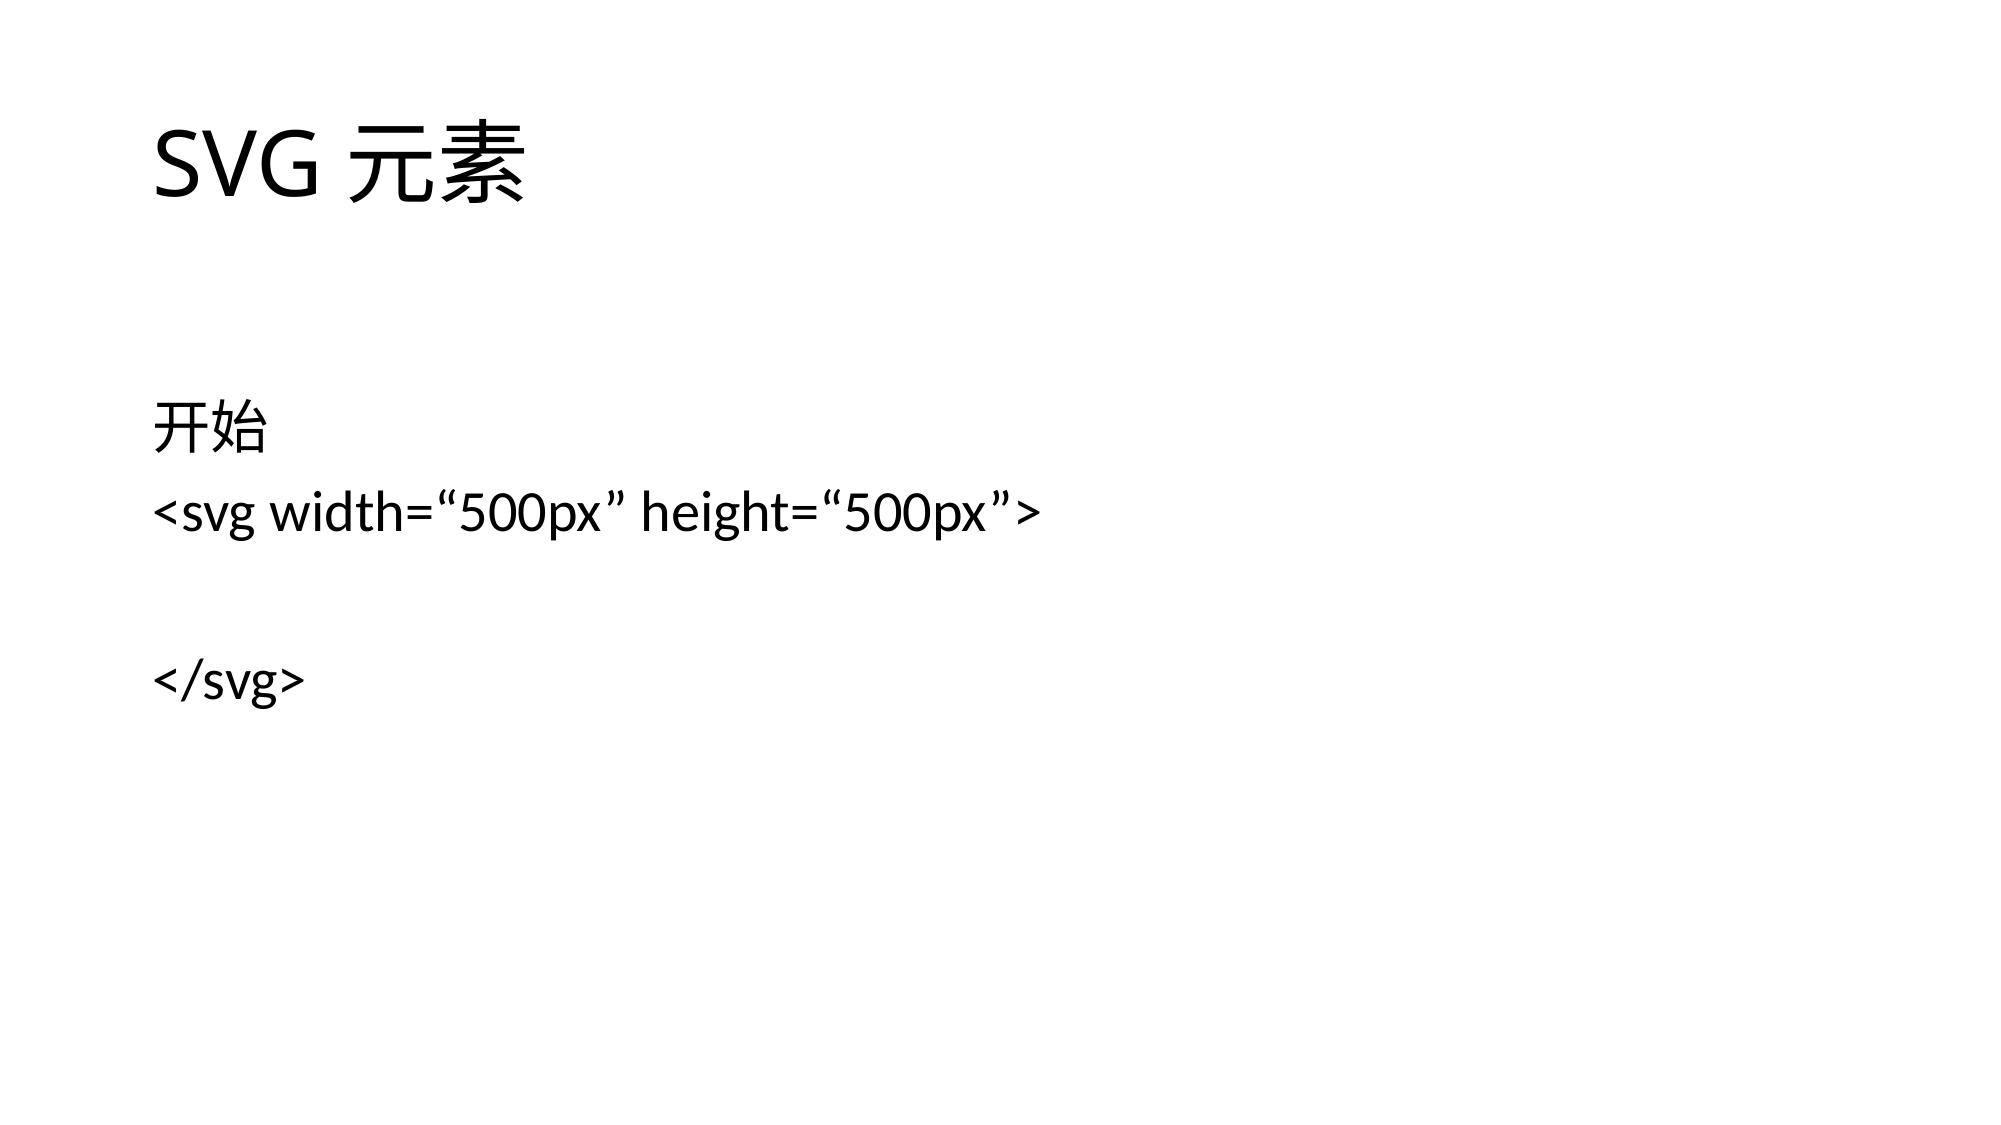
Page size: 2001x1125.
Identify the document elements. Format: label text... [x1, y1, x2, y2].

title SVG元素 [137, 57, 1863, 276]
list 开始 <svg width=“500px” height=“500px”> </svg> [137, 299, 1863, 1014]
